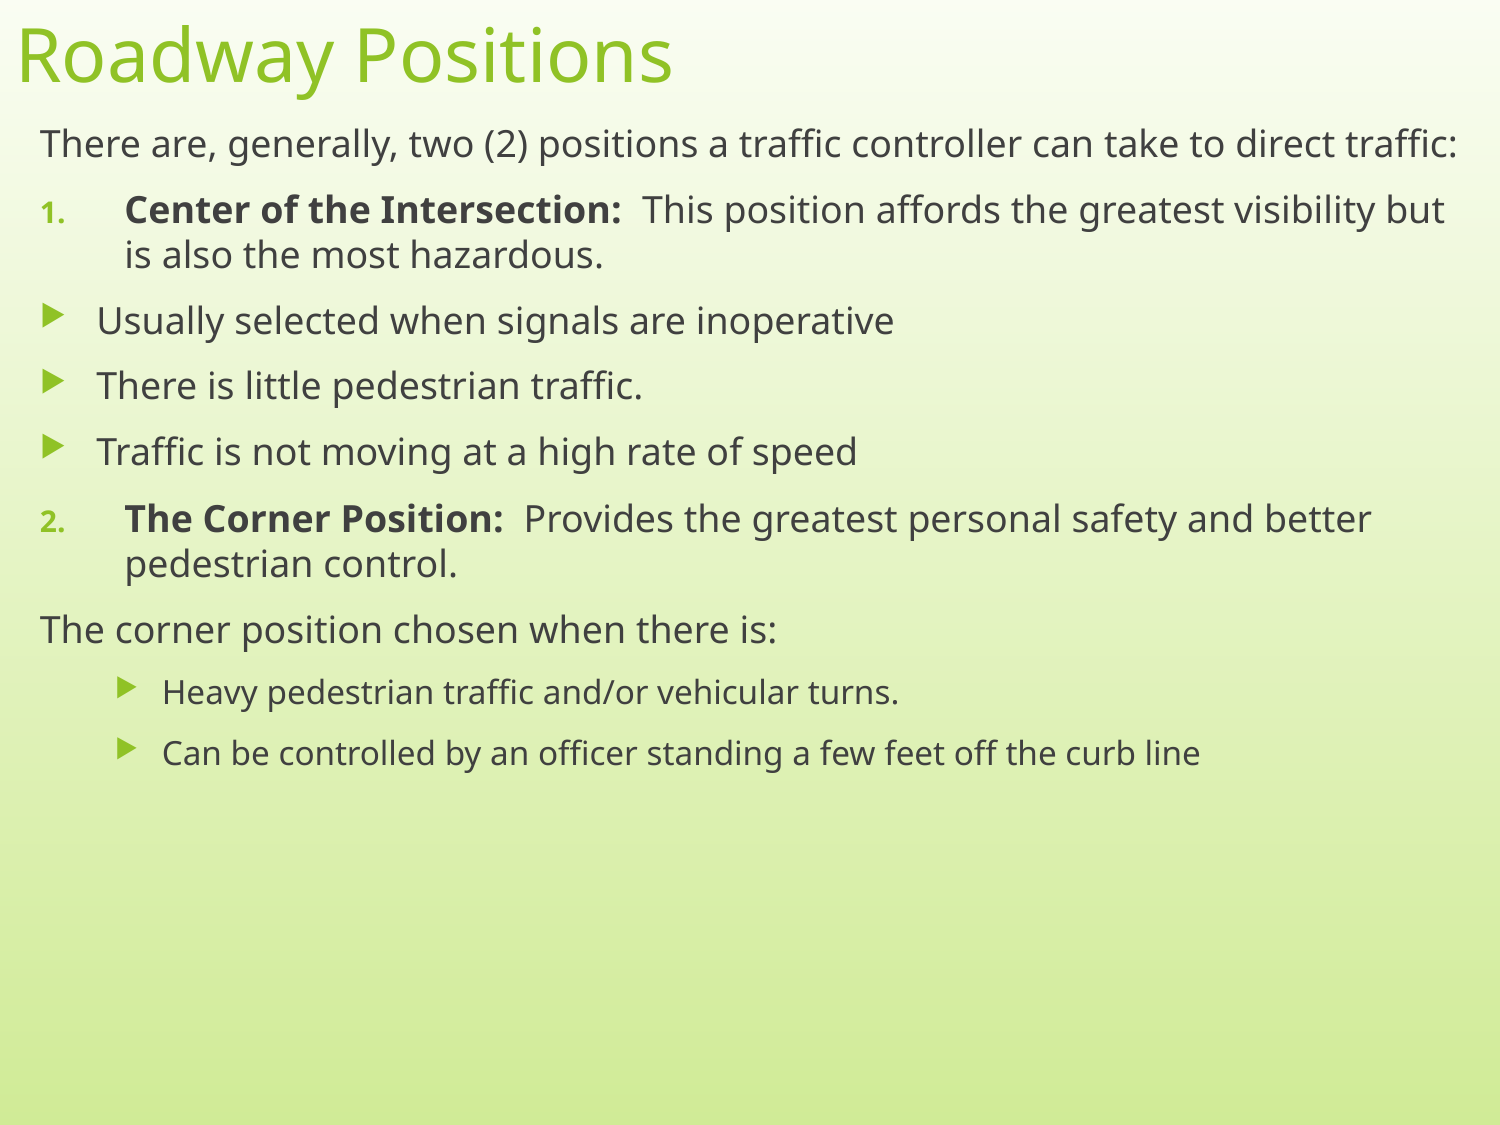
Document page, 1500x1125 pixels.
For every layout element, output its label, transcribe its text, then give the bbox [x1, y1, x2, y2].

list There are, generally, two (2) positions a traffic controller can take to direct traffic: Center of the Intersection: This position affords the greatest visibility but is also the most hazardous. Usually selected when signals are inoperative There is little pedestrian traffic. Traffic is not moving at a high rate of speed [24, 112, 1488, 487]
title Roadway Positions [0, 0, 1042, 217]
text_box The Corner Position: Provides the greatest personal safety and better pedestrian control. The corner position chosen when there is: Heavy pedestrian traffic and/or vehicular turns. Can be controlled by an officer standing a few feet off the curb line [24, 487, 1488, 1124]
